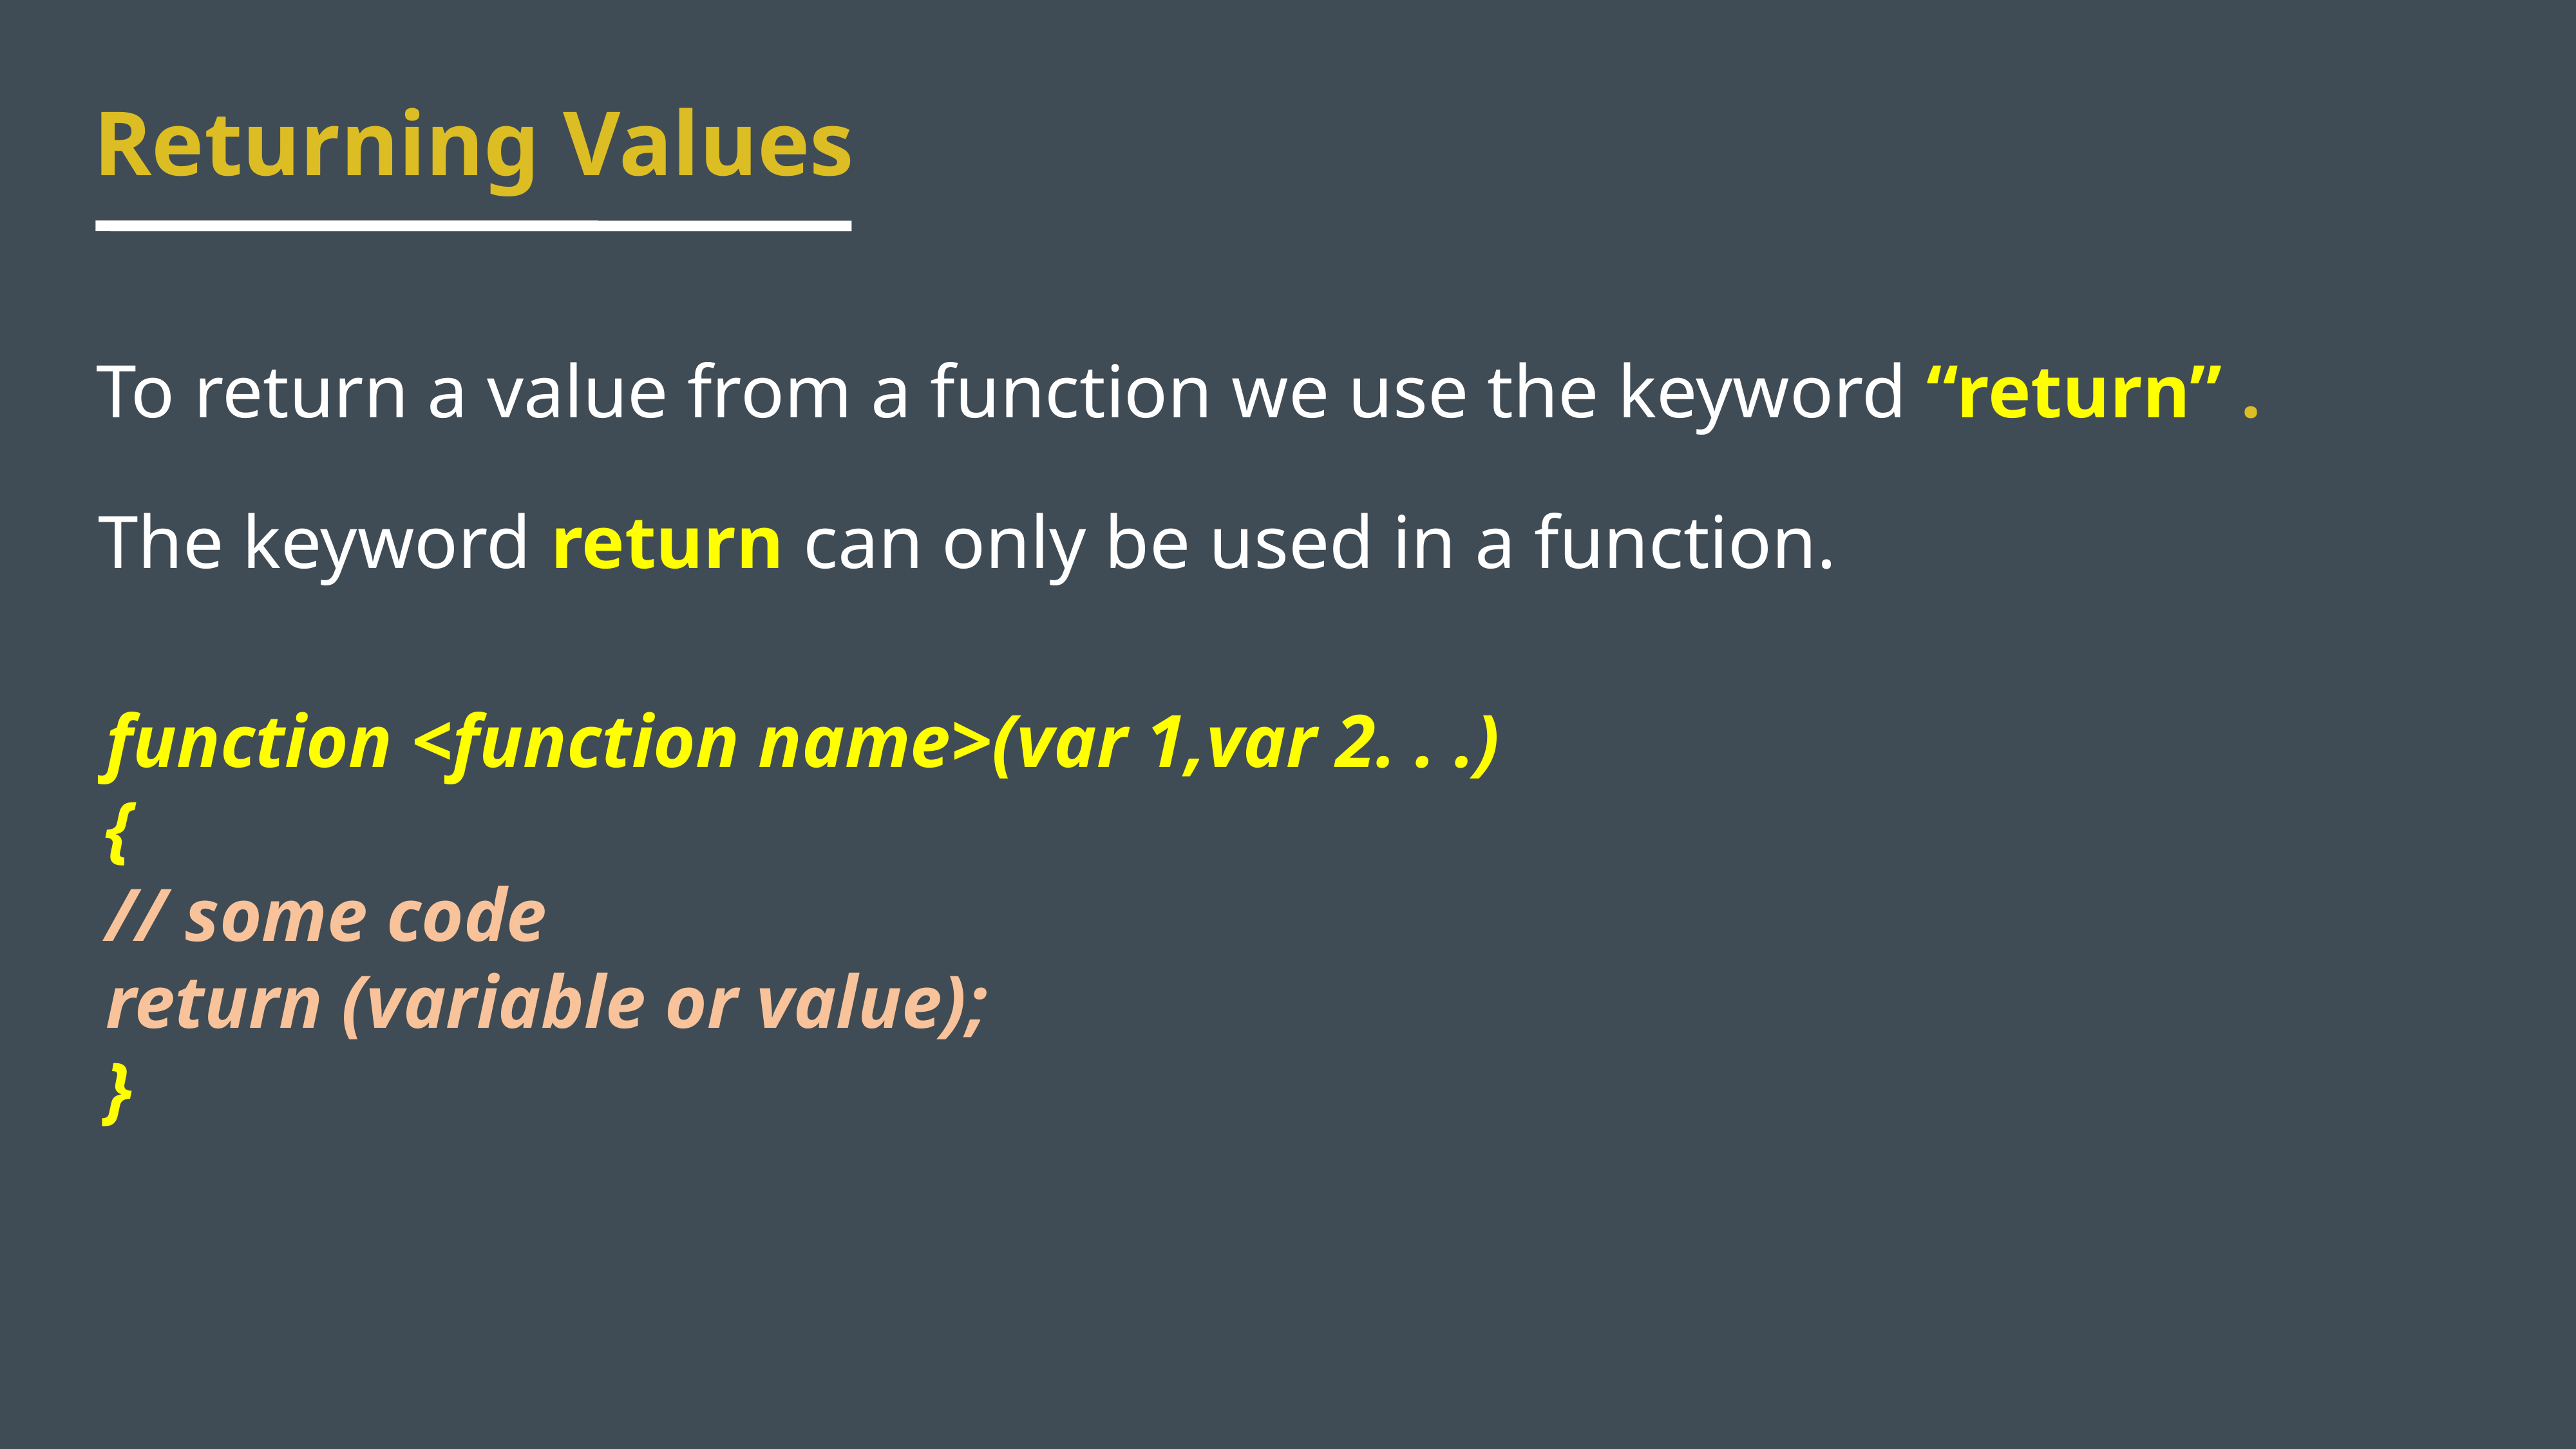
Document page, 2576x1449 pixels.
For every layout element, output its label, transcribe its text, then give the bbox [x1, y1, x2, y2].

text_box Returning Values [84, 82, 864, 198]
text_box function <function name>(var 1,var 2. . .) { // some code return (variable or value); } [96, 690, 1638, 1135]
text_box To return a value from a function we use the keyword “return” . [86, 340, 2467, 437]
text_box The keyword return can only be used in a function. [88, 491, 2470, 588]
